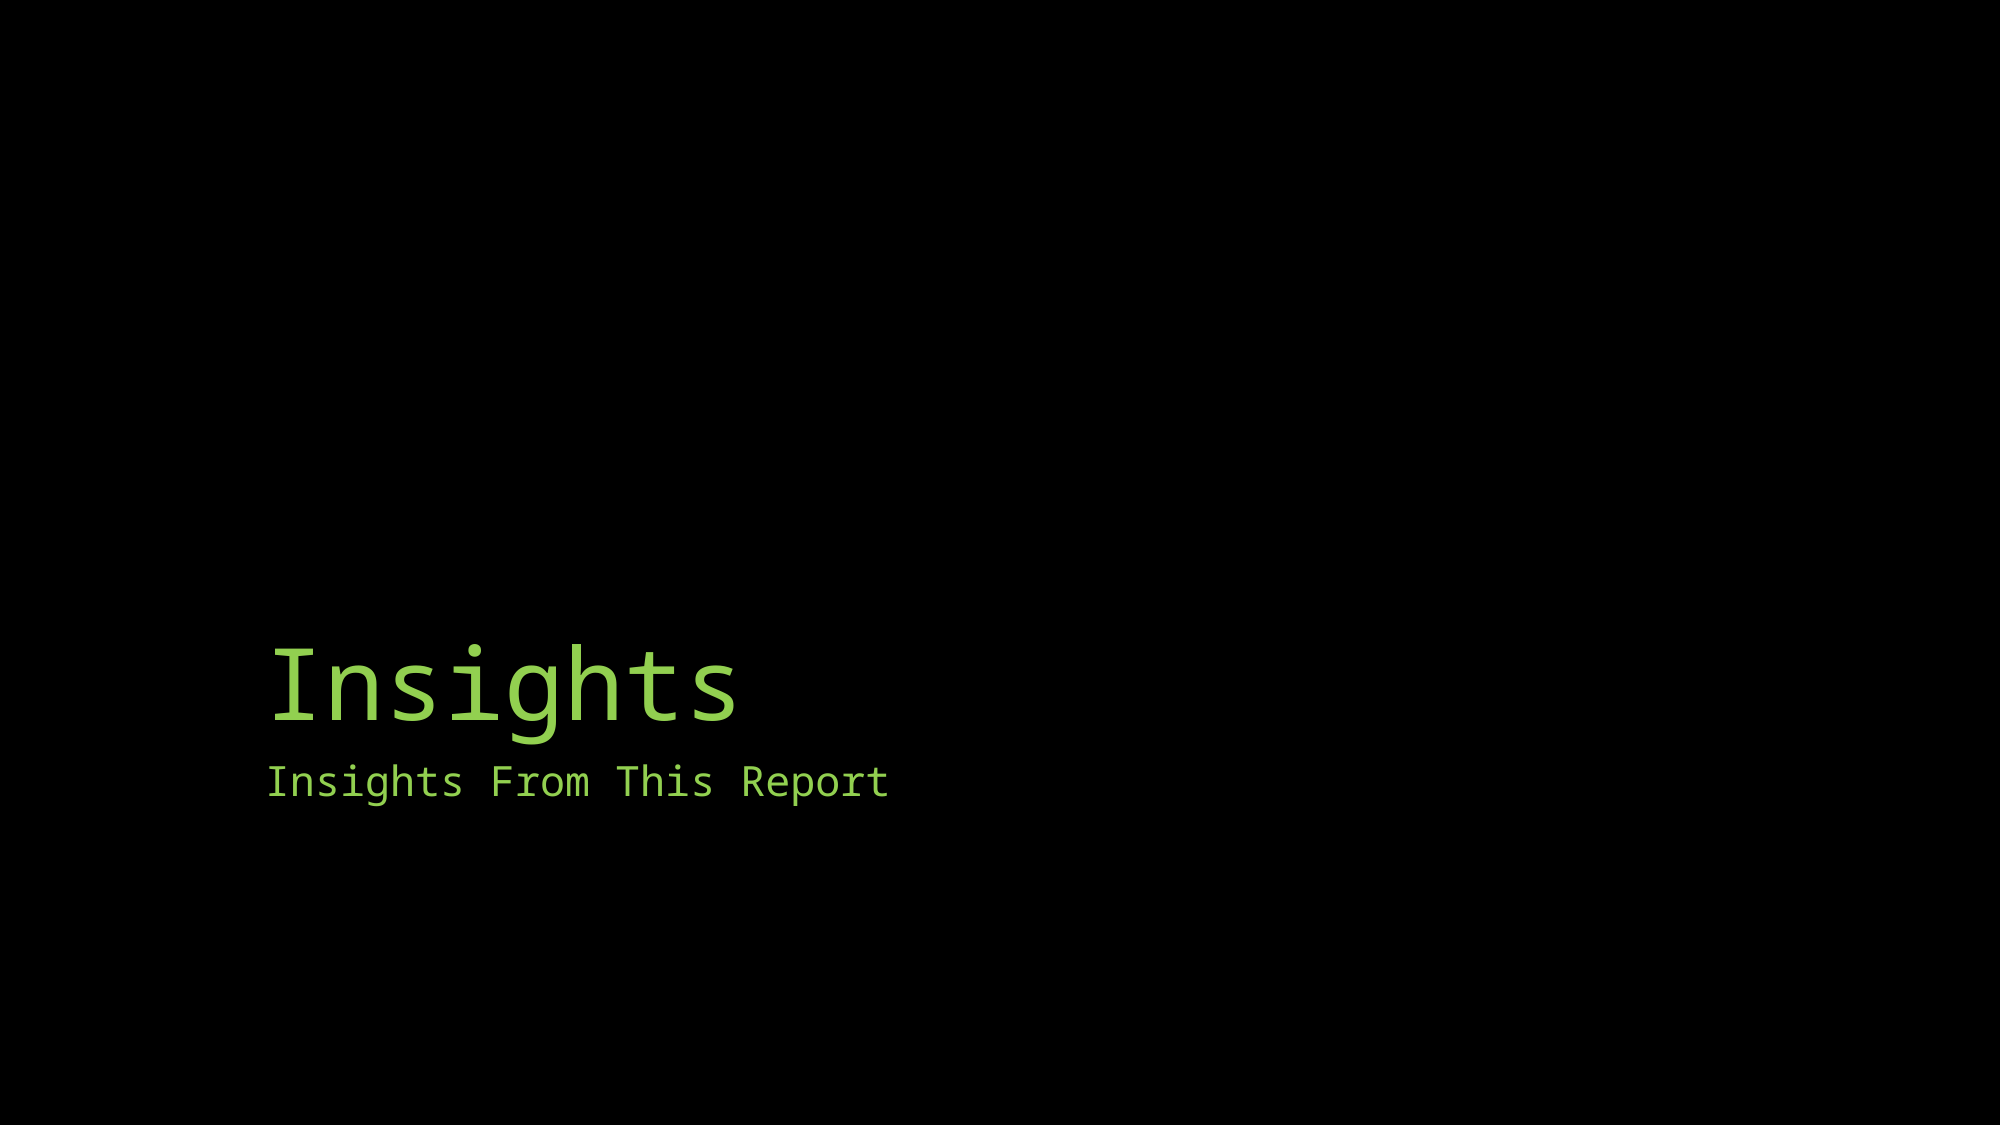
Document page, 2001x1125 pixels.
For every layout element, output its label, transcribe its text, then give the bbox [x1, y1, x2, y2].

list Insights From This Report [249, 752, 1750, 1000]
title Insights [249, 299, 1750, 750]
